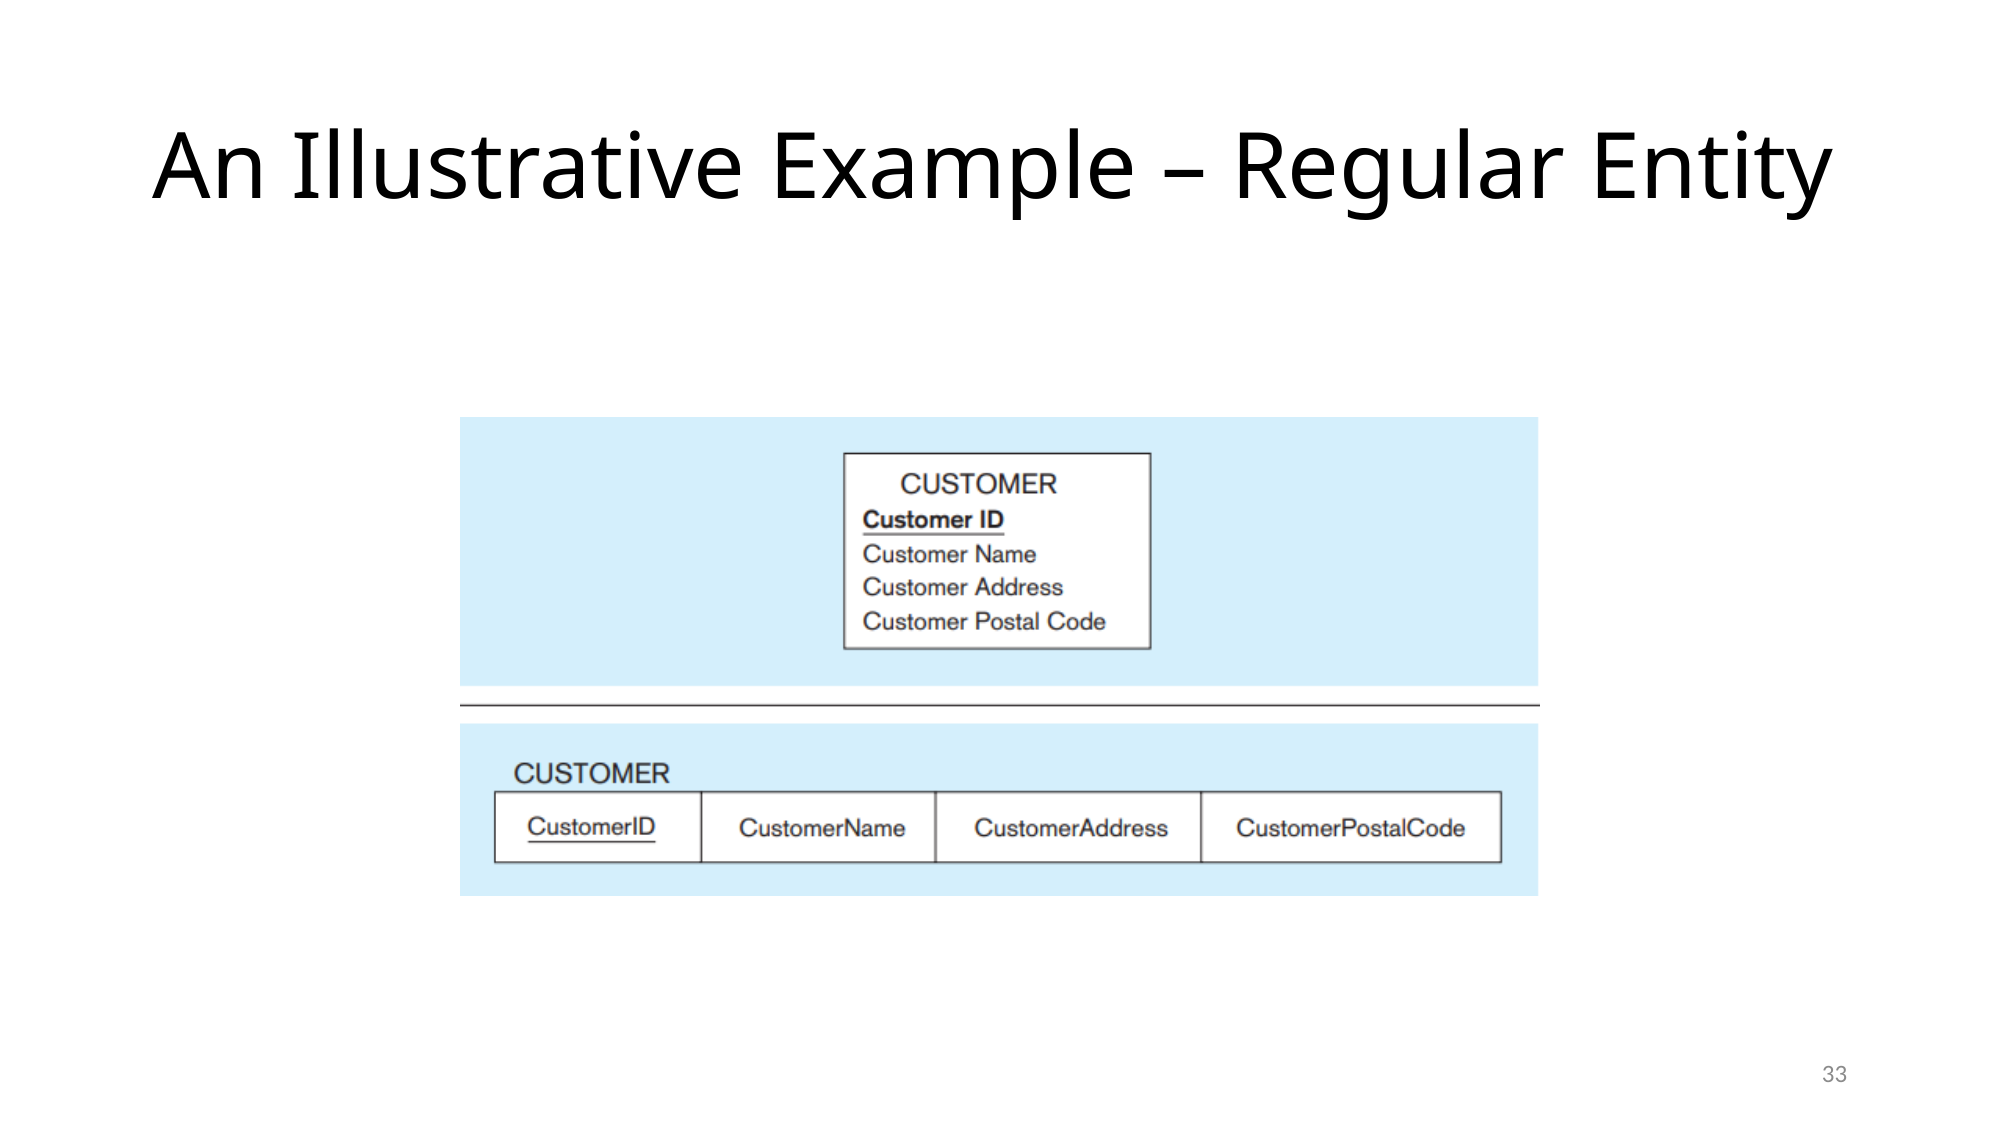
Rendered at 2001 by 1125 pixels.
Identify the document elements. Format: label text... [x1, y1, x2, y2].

slide_number 33 [1412, 1042, 1863, 1103]
title An Illustrative Example – Regular Entity [137, 59, 1863, 278]
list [460, 417, 1540, 896]
